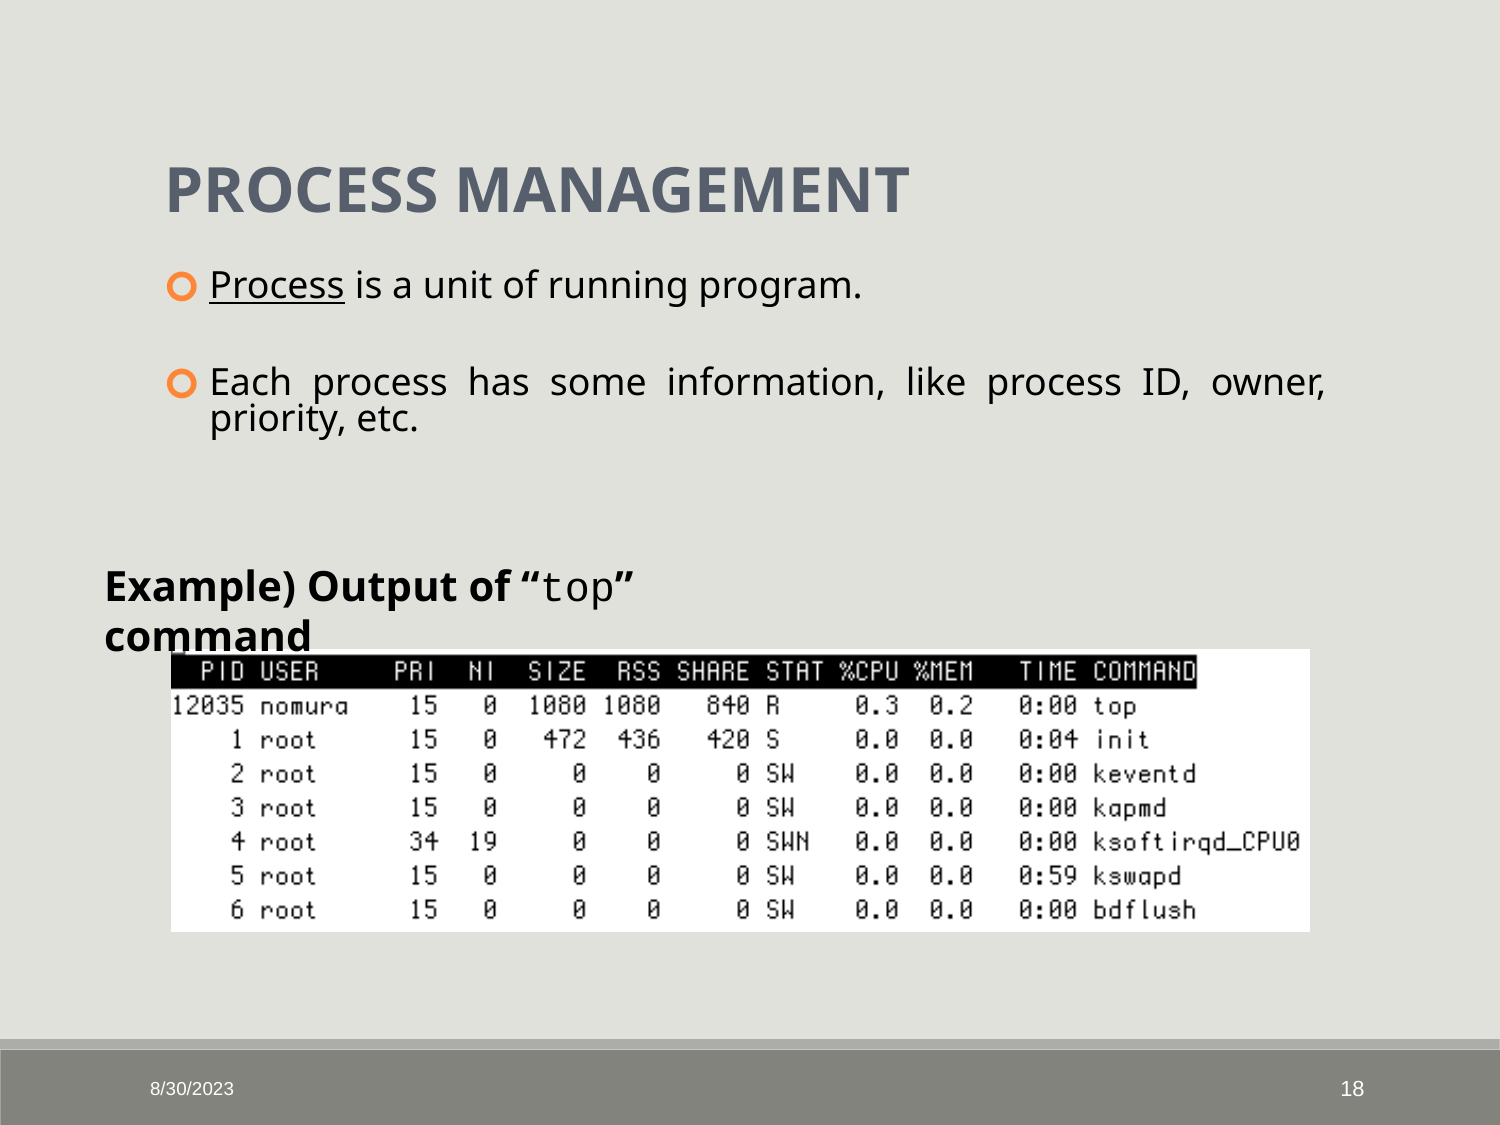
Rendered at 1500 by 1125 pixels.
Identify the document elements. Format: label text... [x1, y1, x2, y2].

slide_number ‹#› [1218, 1059, 1380, 1120]
text_box Process is a unit of running program. Each process has some information, like process ID, owner, priority, etc. [149, 262, 1343, 525]
text_box Example) Output of “top” command [89, 551, 793, 668]
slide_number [135, 1059, 440, 1120]
text_box PROCESS MANAGEMENT [149, 45, 1425, 234]
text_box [171, 649, 1310, 933]
